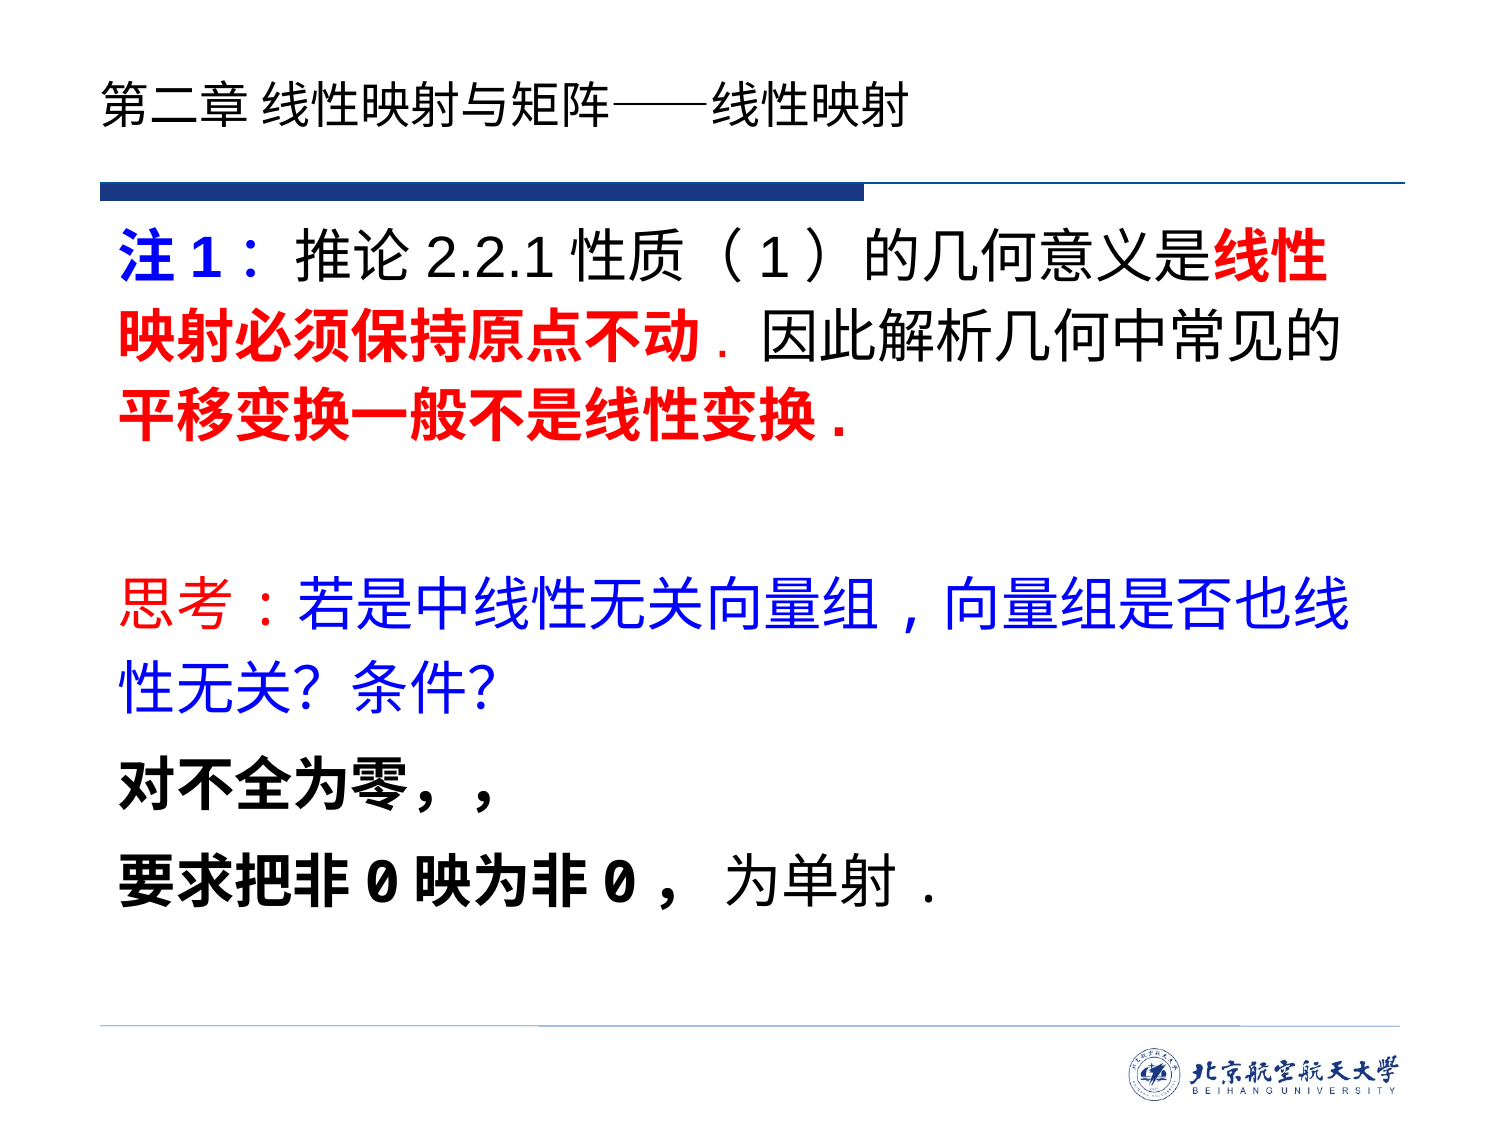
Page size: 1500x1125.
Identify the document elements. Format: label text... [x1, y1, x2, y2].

title 第二章 线性映射与矩阵——线性映射 [83, 29, 1397, 141]
picture [1114, 1041, 1412, 1108]
